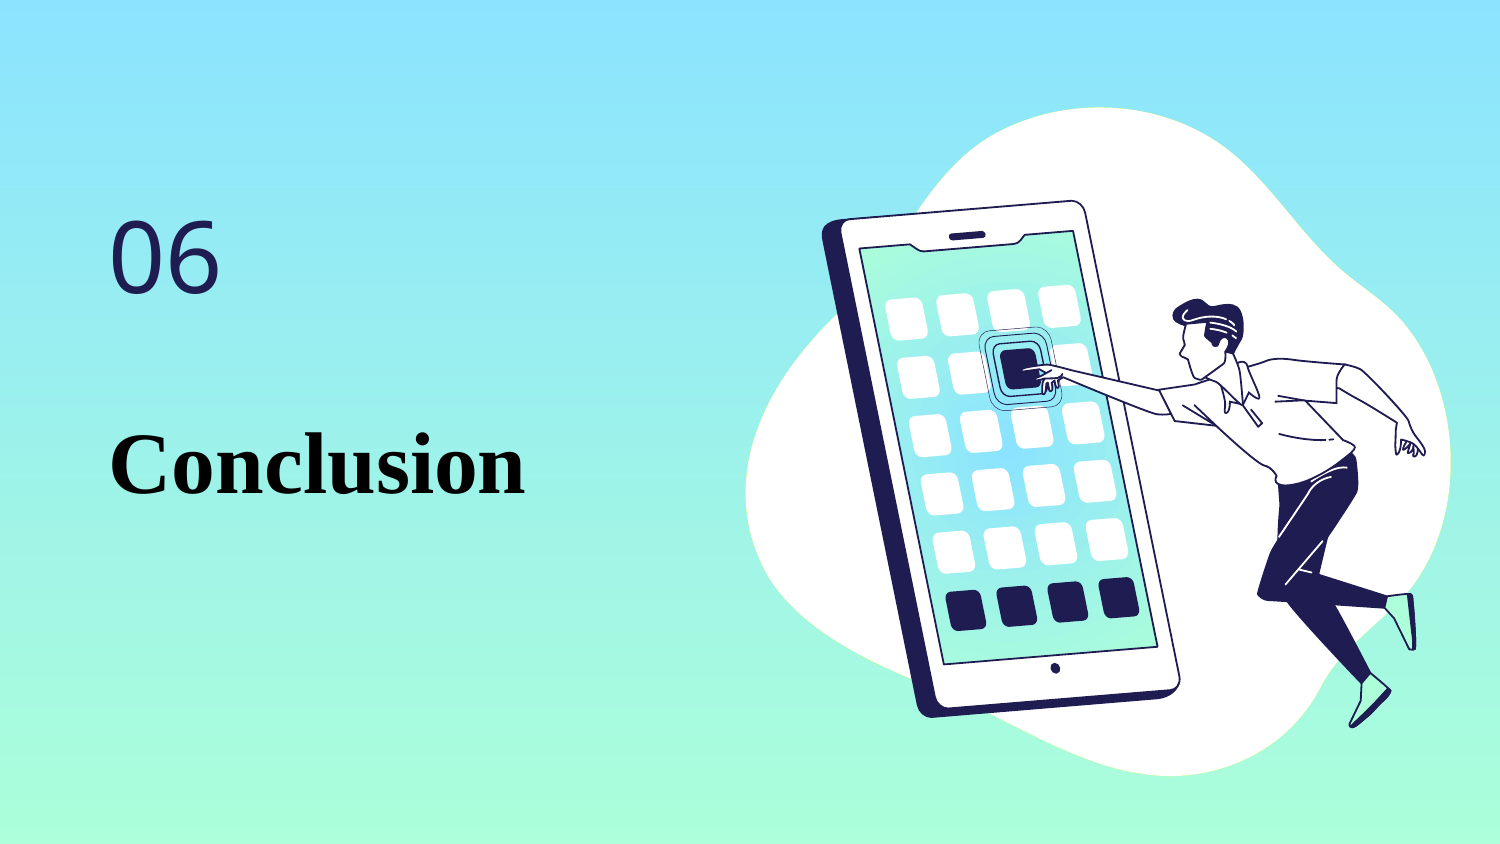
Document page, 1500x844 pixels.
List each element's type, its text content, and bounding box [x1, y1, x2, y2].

title 06 [93, 198, 530, 329]
title Conclusion [93, 327, 673, 575]
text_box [722, 107, 1470, 777]
